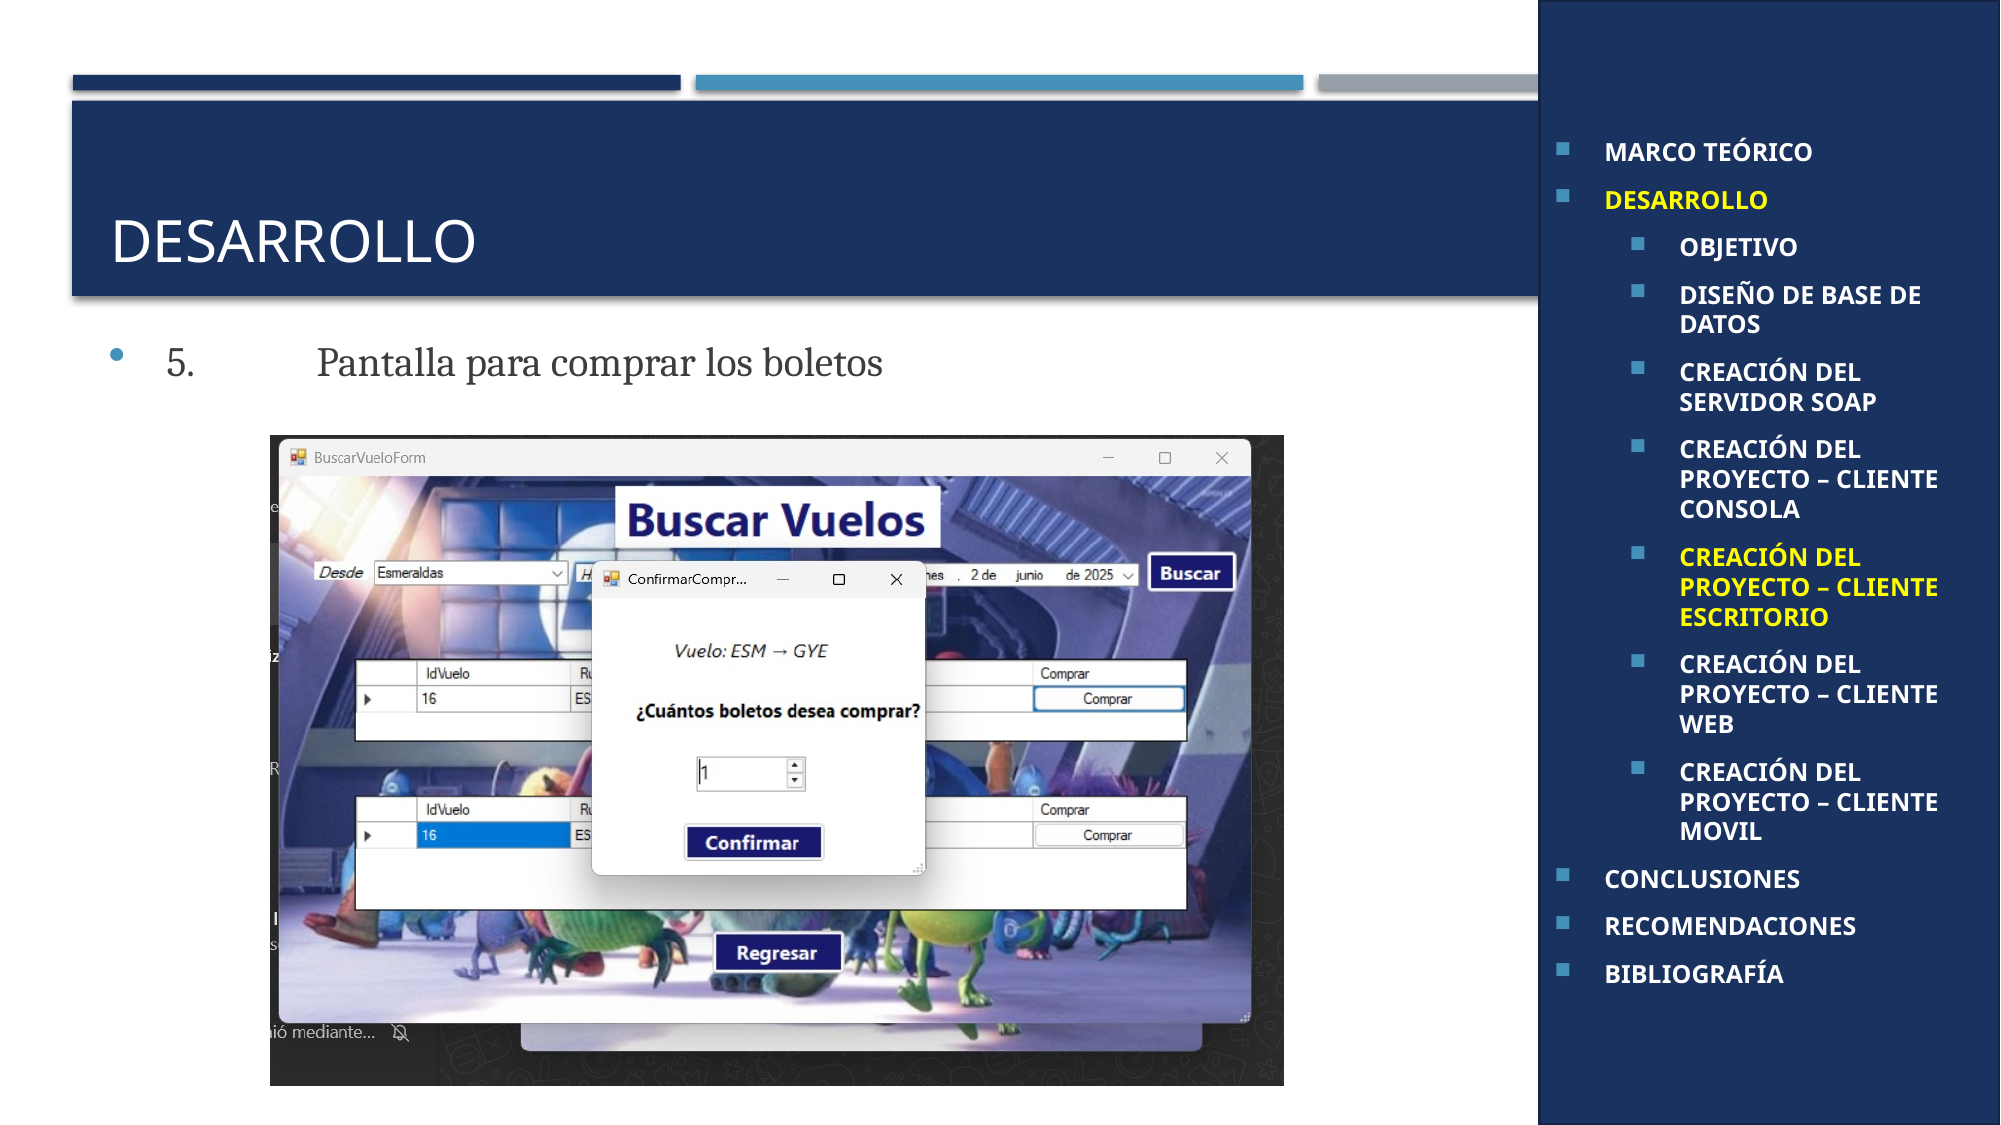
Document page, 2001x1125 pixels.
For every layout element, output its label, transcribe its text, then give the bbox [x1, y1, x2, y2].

picture [269, 434, 1285, 1086]
title DESARROLLO [95, 115, 1538, 282]
text_box MARCO TEÓRICO DESARROLLO OBJETIVO DISEÑO DE BASE DE DATOS CREACIÓN DEL SERVIDOR SOAP CREACIÓN DEL PROYECTO – CLIENTE CONSOLA CREACIÓN DEL PROYECTO – CLIENTE ESCRITORIO CREACIÓN DEL PROYECTO – CLIENTE WEB CREACIÓN DEL PROYECTO – CLIENTE MOVIL CONCLUSIONES RECOMENDACIONES BIBLIOGRAFÍA [1538, 0, 2000, 1125]
list 5. Pantalla para comprar los boletos [95, 307, 1538, 409]
